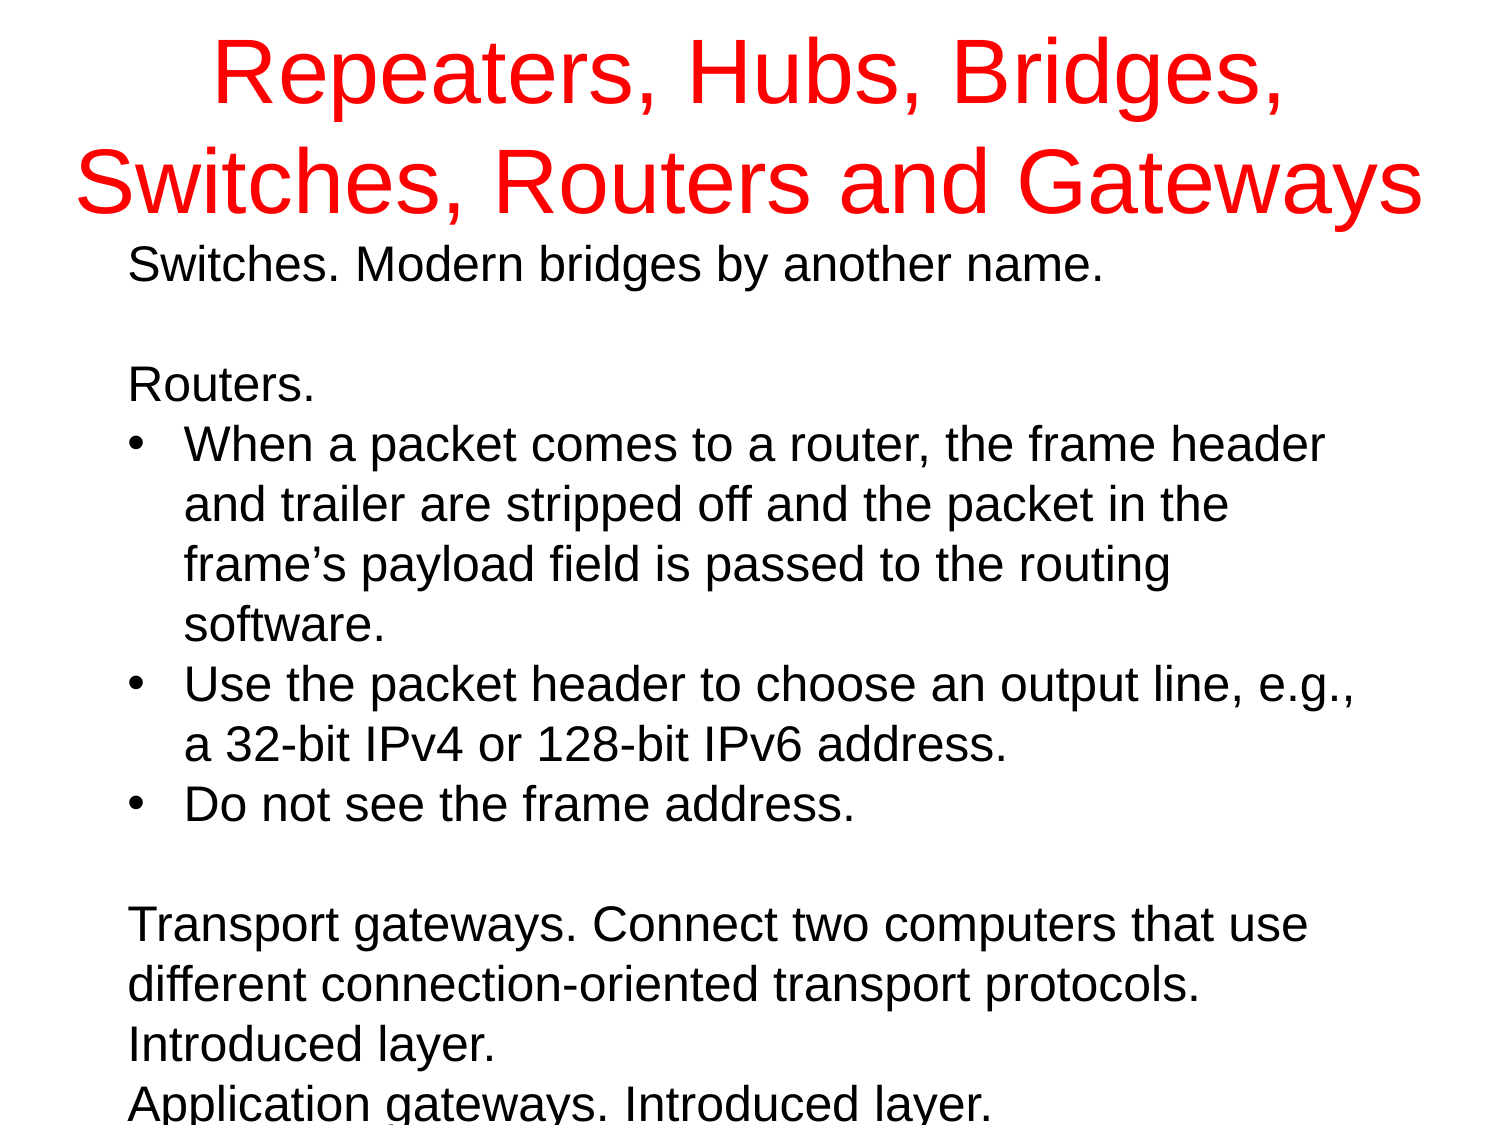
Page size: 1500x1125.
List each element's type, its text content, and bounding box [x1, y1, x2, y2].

title Repeaters, Hubs, Bridges, Switches, Routers and Gateways [0, 0, 1500, 245]
text_box Switches. Modern bridges by another name. Routers. When a packet comes to a router, the frame header and trailer are stripped off and the packet in the frame’s payload field is passed to the routing software. Use the packet header to choose an output line, e.g., a 32-bit IPv4 or 128-bit IPv6 address. Do not see the frame address. Transport gateways. Connect two computers that use different connection-oriented transport protocols. Introduced layer. Application gateways. Introduced layer. [112, 224, 1388, 1125]
